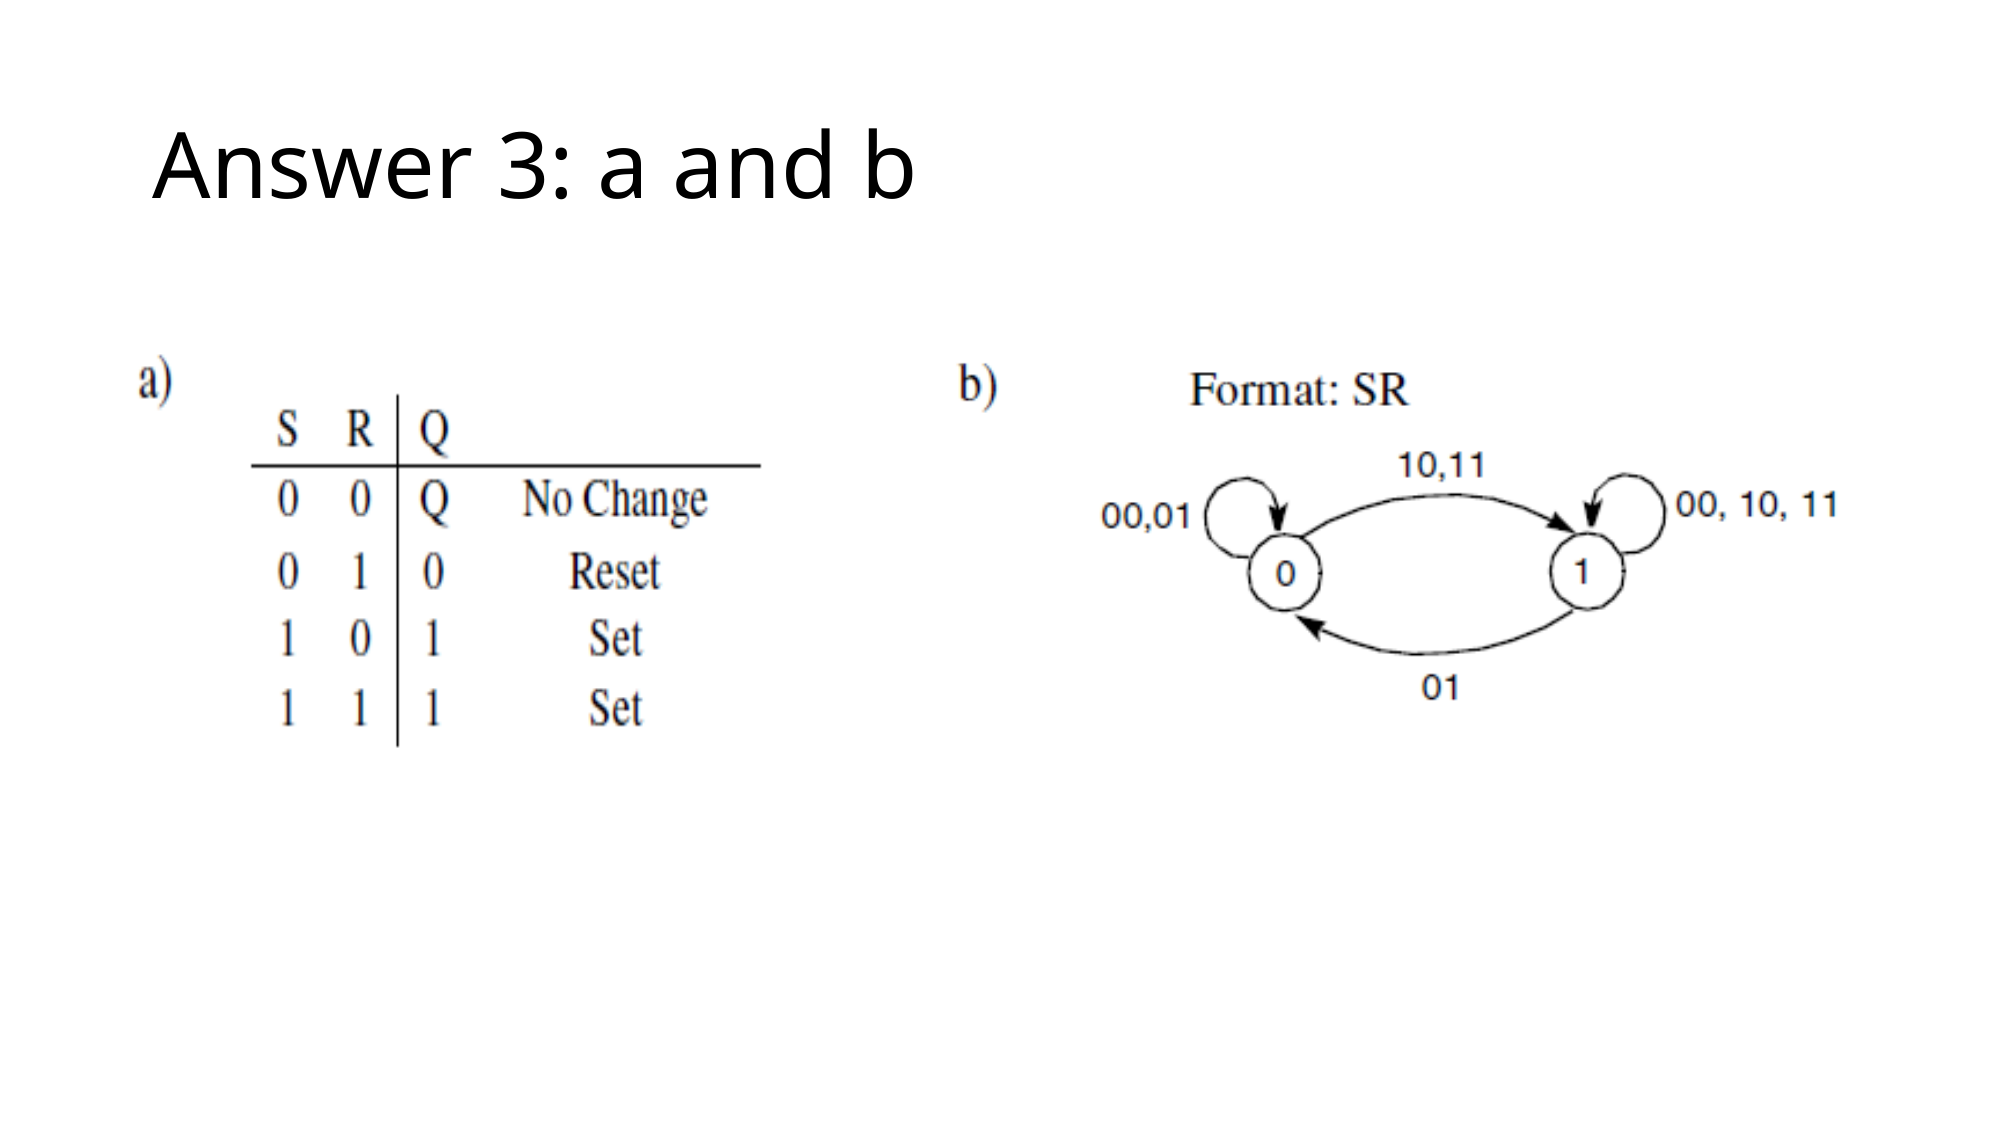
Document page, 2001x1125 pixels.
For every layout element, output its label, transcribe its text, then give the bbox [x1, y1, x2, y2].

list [120, 341, 786, 769]
picture [948, 341, 1863, 705]
title Answer 3: a and b [137, 59, 1863, 278]
